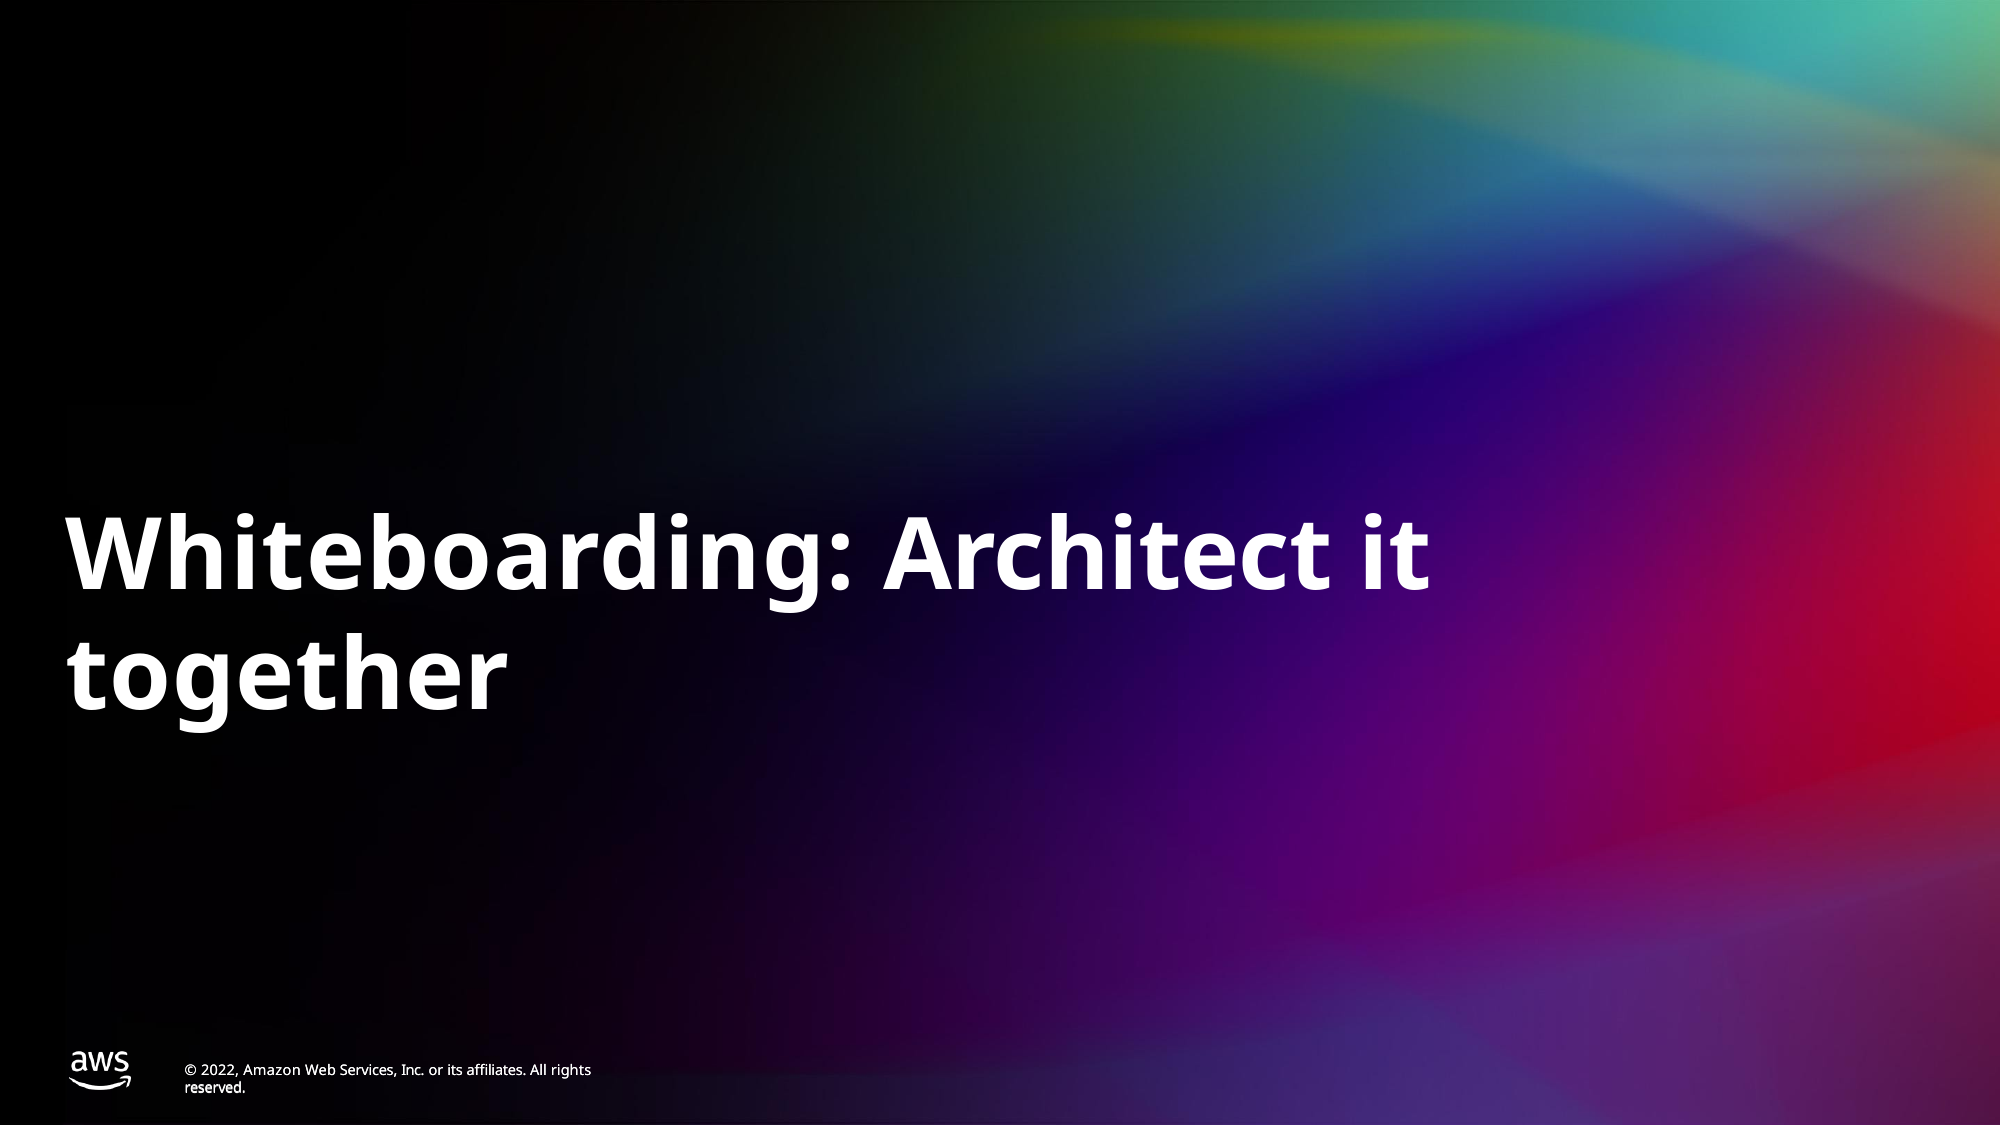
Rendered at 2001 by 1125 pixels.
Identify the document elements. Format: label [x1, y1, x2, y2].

text_box [0, 0, 2000, 1125]
